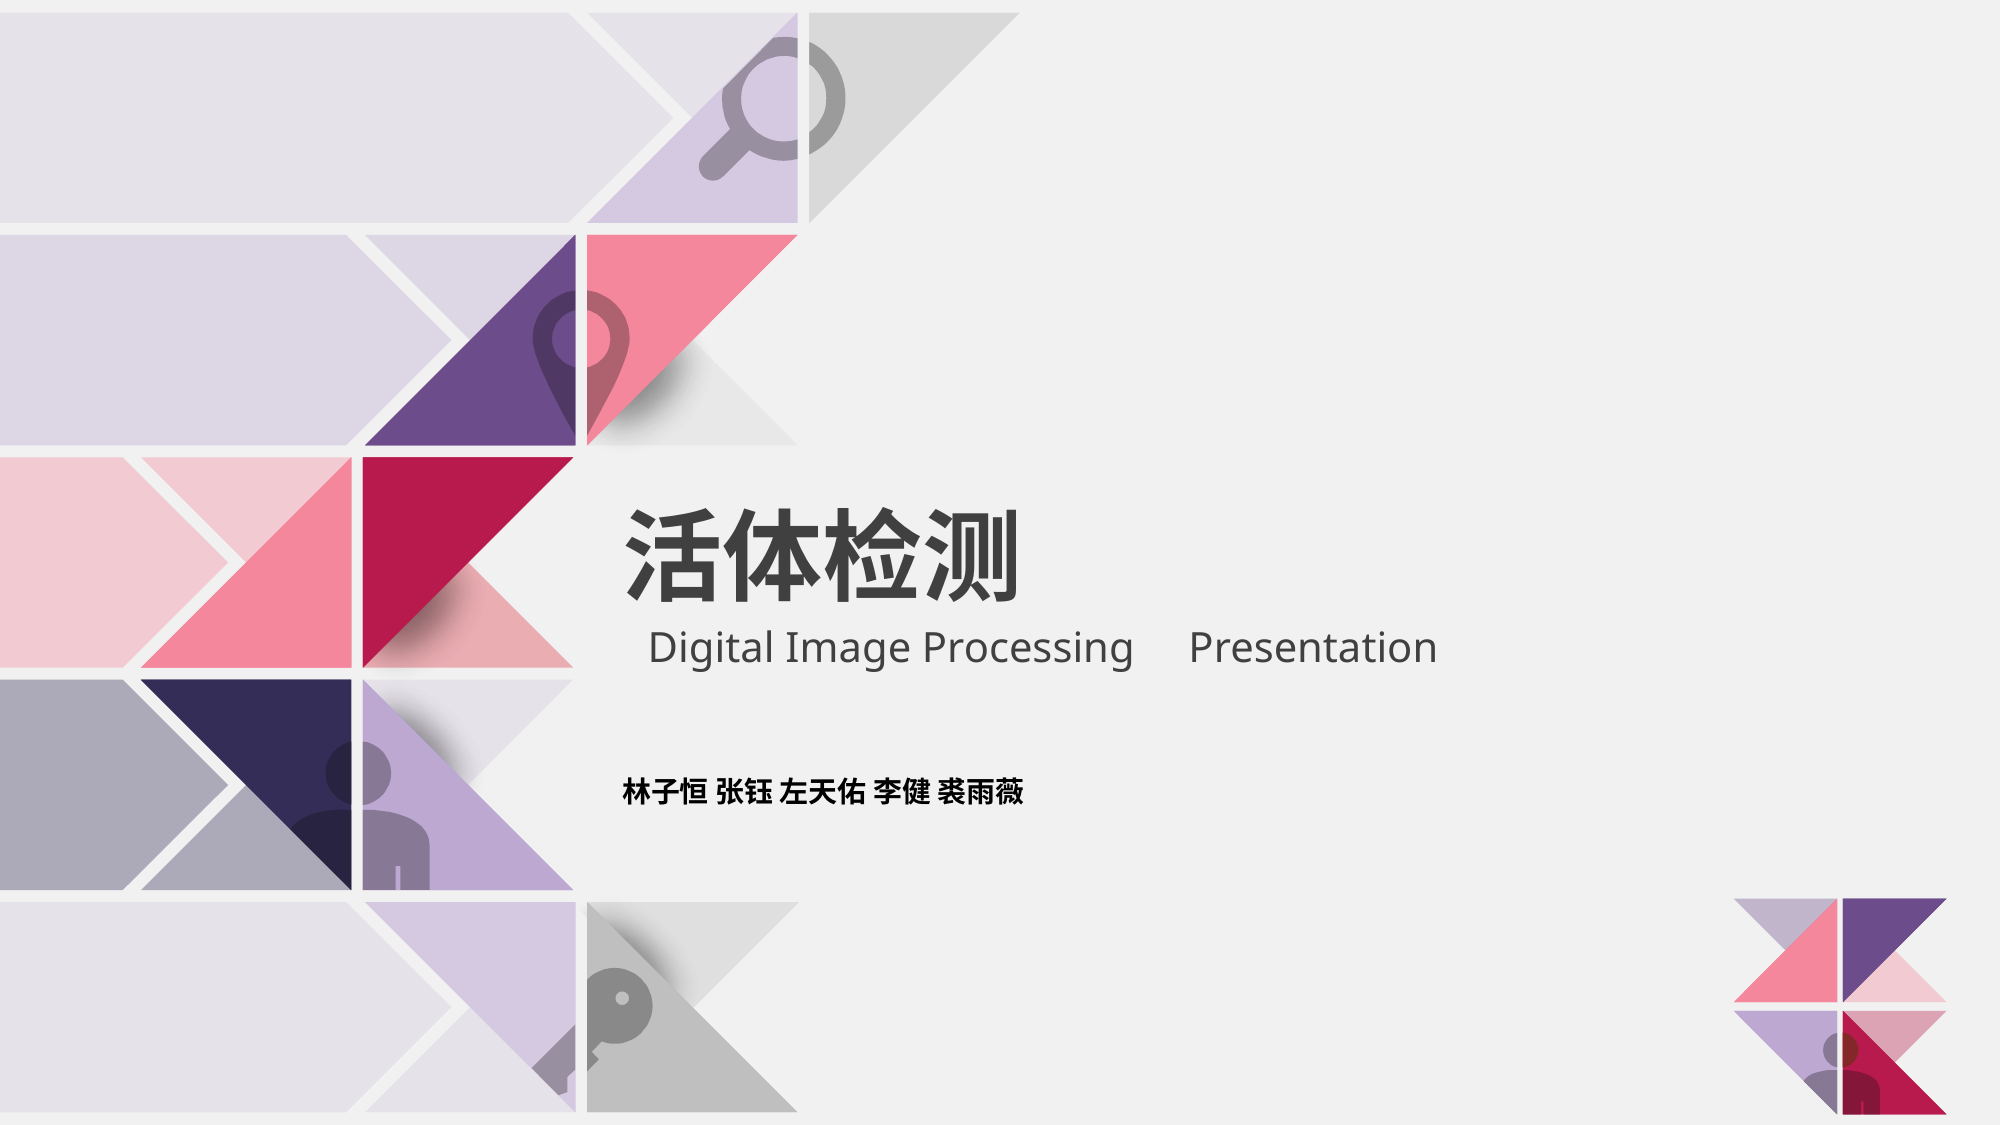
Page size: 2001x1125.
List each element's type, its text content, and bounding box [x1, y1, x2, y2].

picture [352, 552, 530, 802]
text_box 林子恒 张钰 左天佑 李健 裘雨薇 [622, 767, 1607, 828]
picture [566, 851, 739, 1015]
list Digital Image Processing Presentation [647, 621, 1918, 681]
picture [579, 326, 757, 494]
list 活体检测 [622, 493, 1893, 607]
